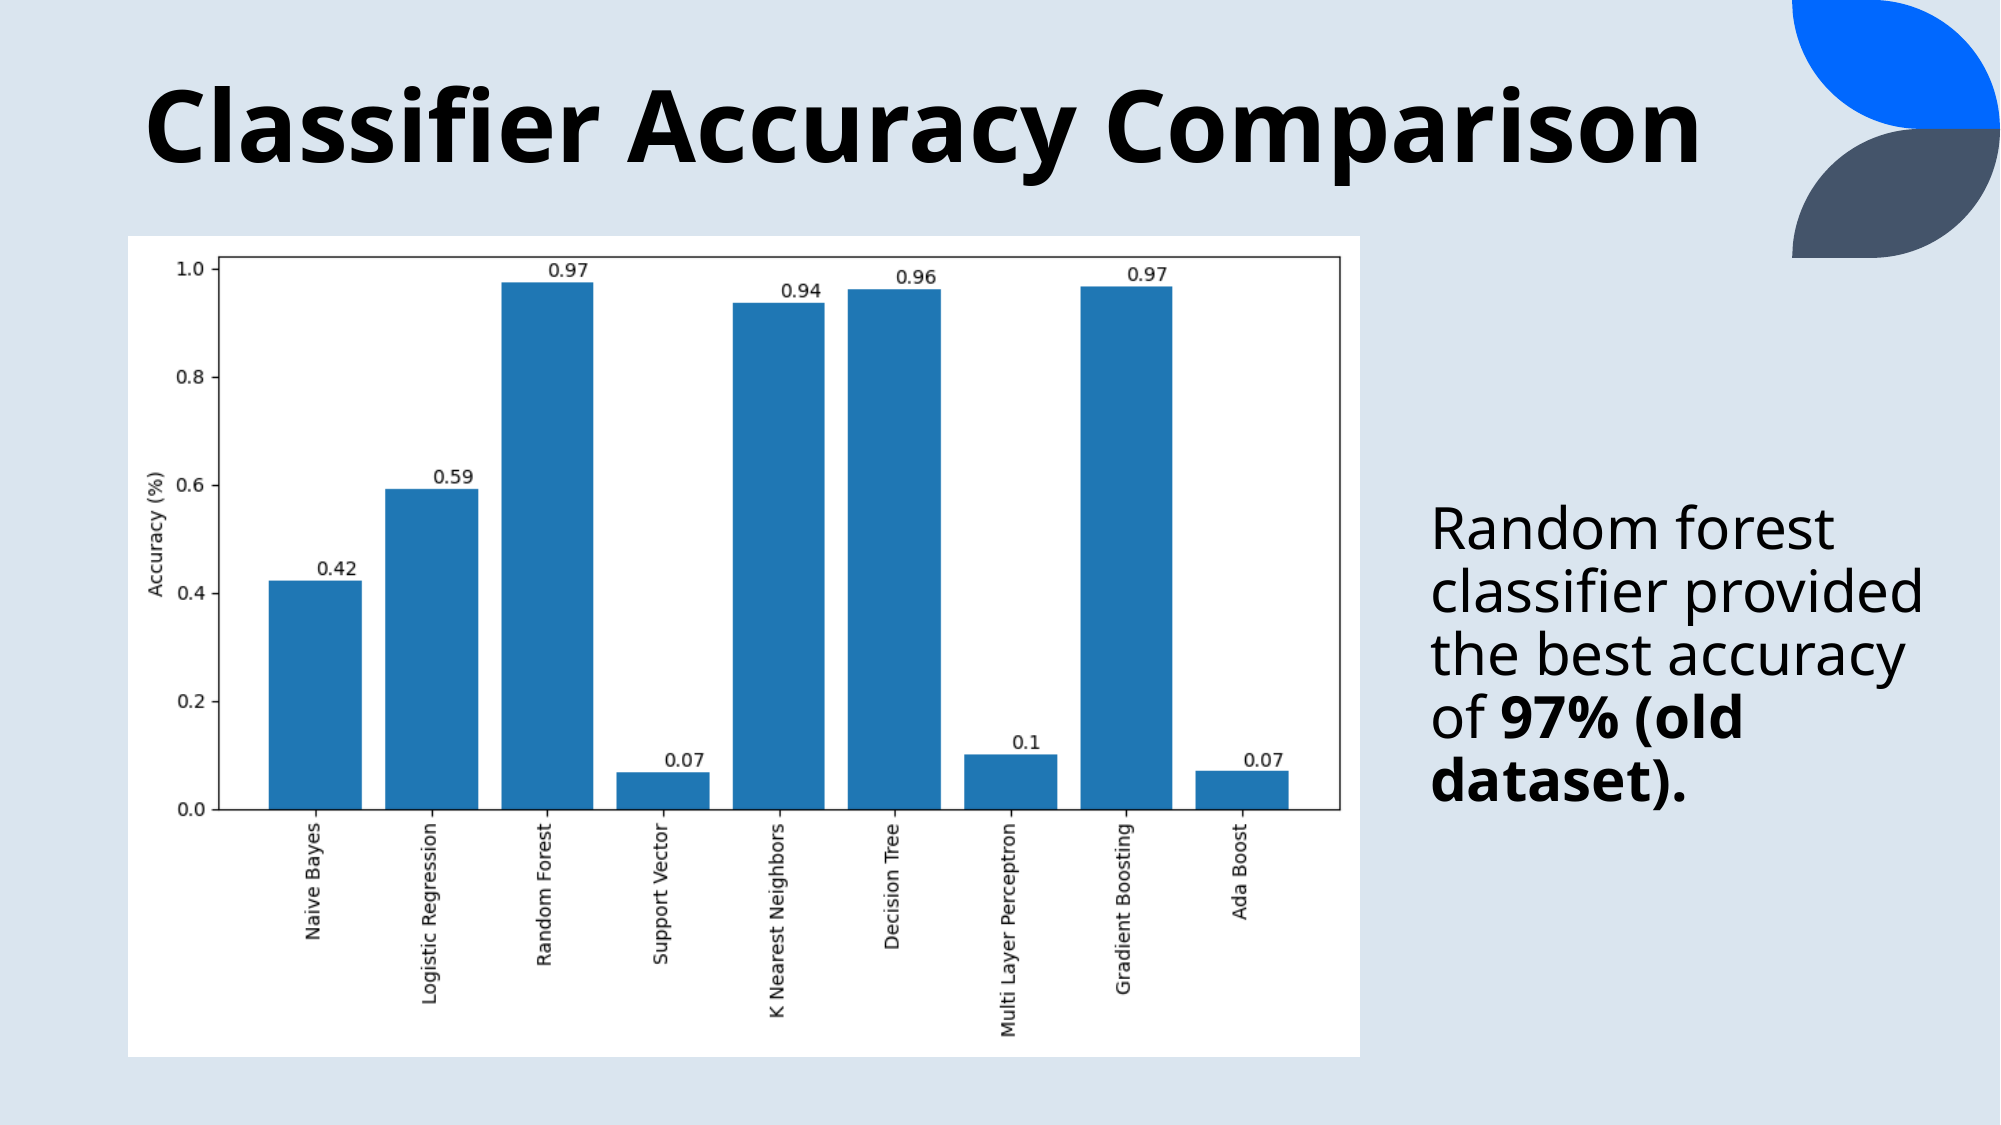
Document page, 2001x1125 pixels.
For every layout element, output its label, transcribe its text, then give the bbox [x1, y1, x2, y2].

picture [128, 236, 1360, 1057]
list Random forest classifier provided the best accuracy of 97% (old dataset). [1415, 491, 1970, 666]
title Classifier Accuracy Comparison [128, 67, 1733, 192]
